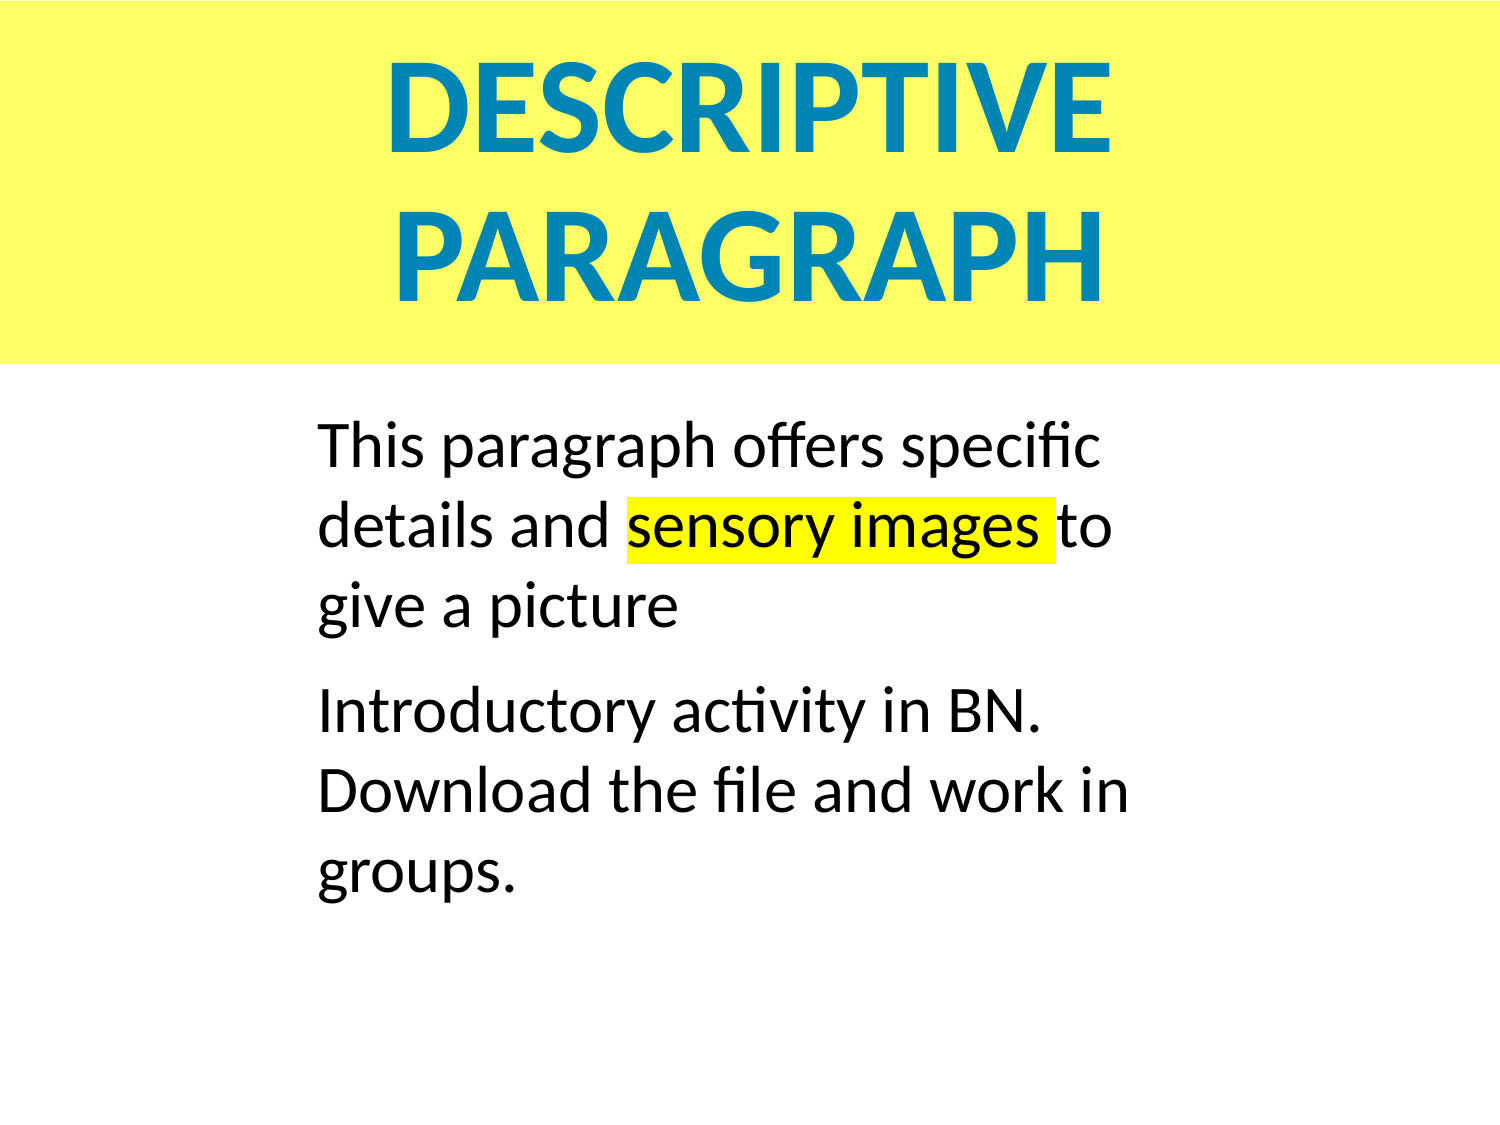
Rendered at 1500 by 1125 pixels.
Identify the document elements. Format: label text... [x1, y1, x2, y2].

text_box This paragraph offers specific details and sensory images to give a picture Introductory activity in BN. Download the file and work in groups. [302, 393, 1198, 913]
text_box DESCRIPTIVE PARAGRAPH [0, 0, 1500, 364]
